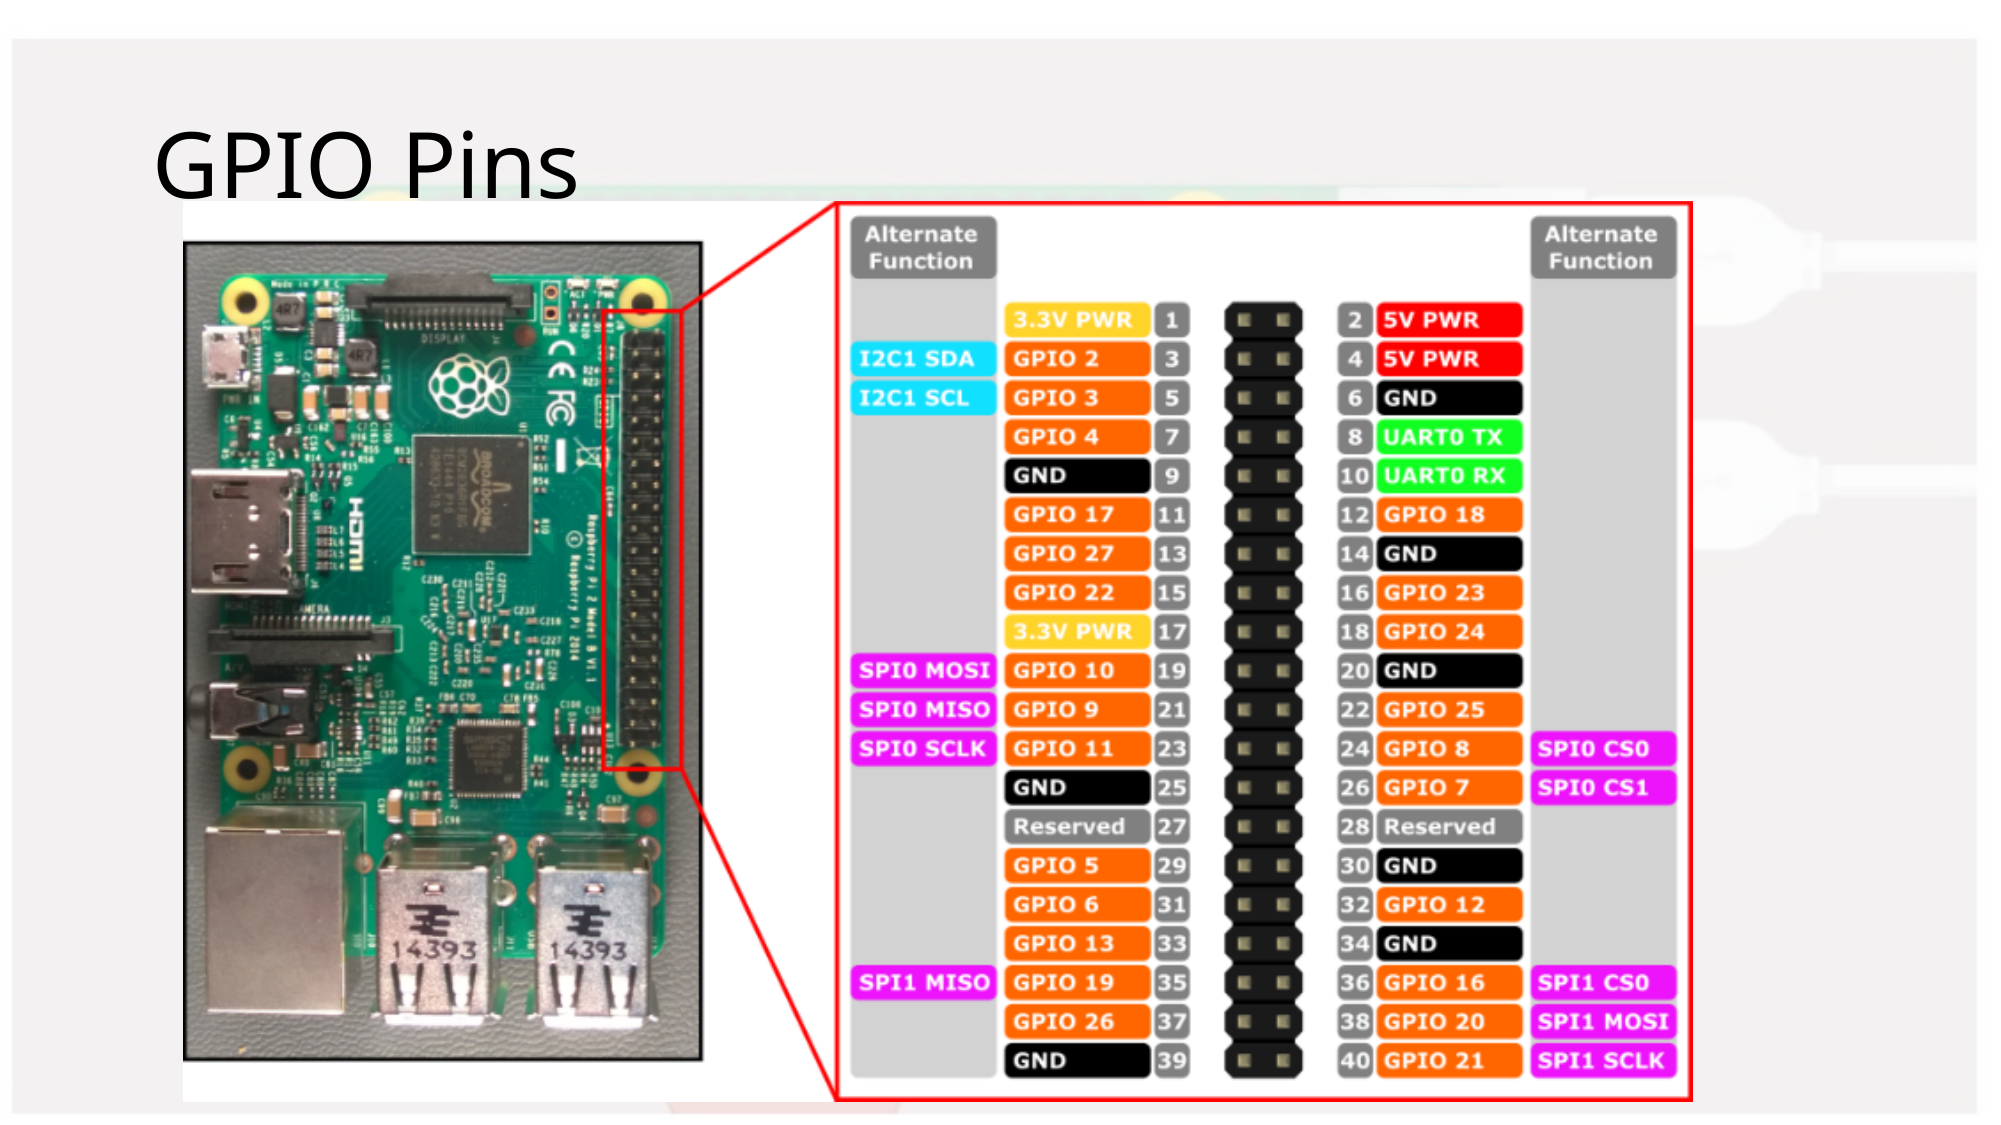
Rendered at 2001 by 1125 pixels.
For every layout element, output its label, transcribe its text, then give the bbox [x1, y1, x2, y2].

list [183, 201, 1693, 1102]
title GPIO Pins [137, 59, 1863, 278]
